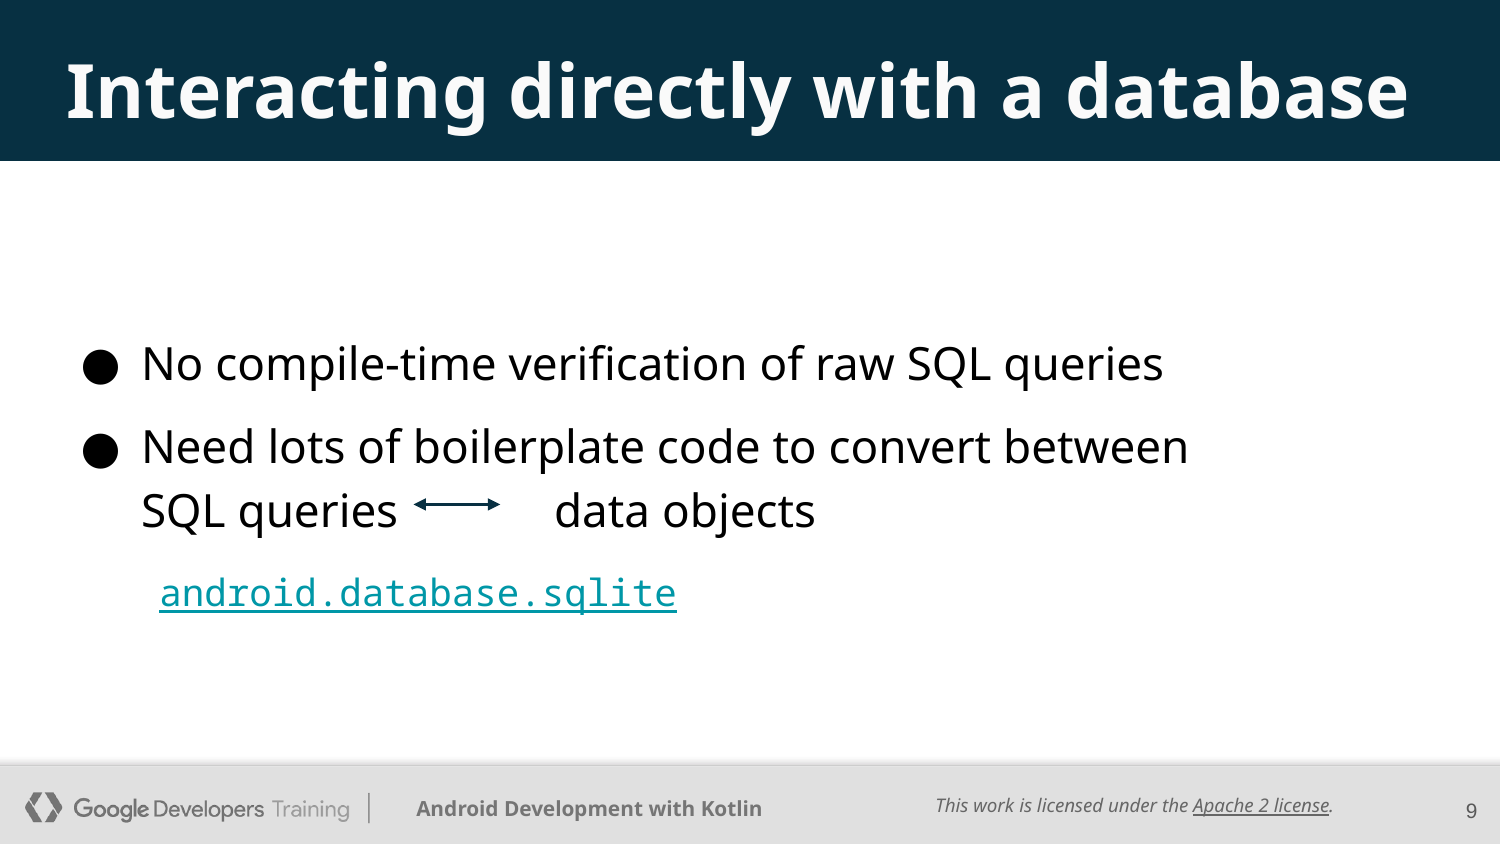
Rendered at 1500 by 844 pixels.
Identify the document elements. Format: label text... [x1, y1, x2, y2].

picture [0, 161, 1500, 844]
list No compile-time verification of raw SQL queries Need lots of boilerplate code to convert between SQL queries data objects [51, 291, 1449, 594]
text_box android.database.sqlite [144, 562, 737, 628]
title Interacting directly with a database [51, 28, 1449, 122]
slide_number 9 [1402, 777, 1493, 842]
